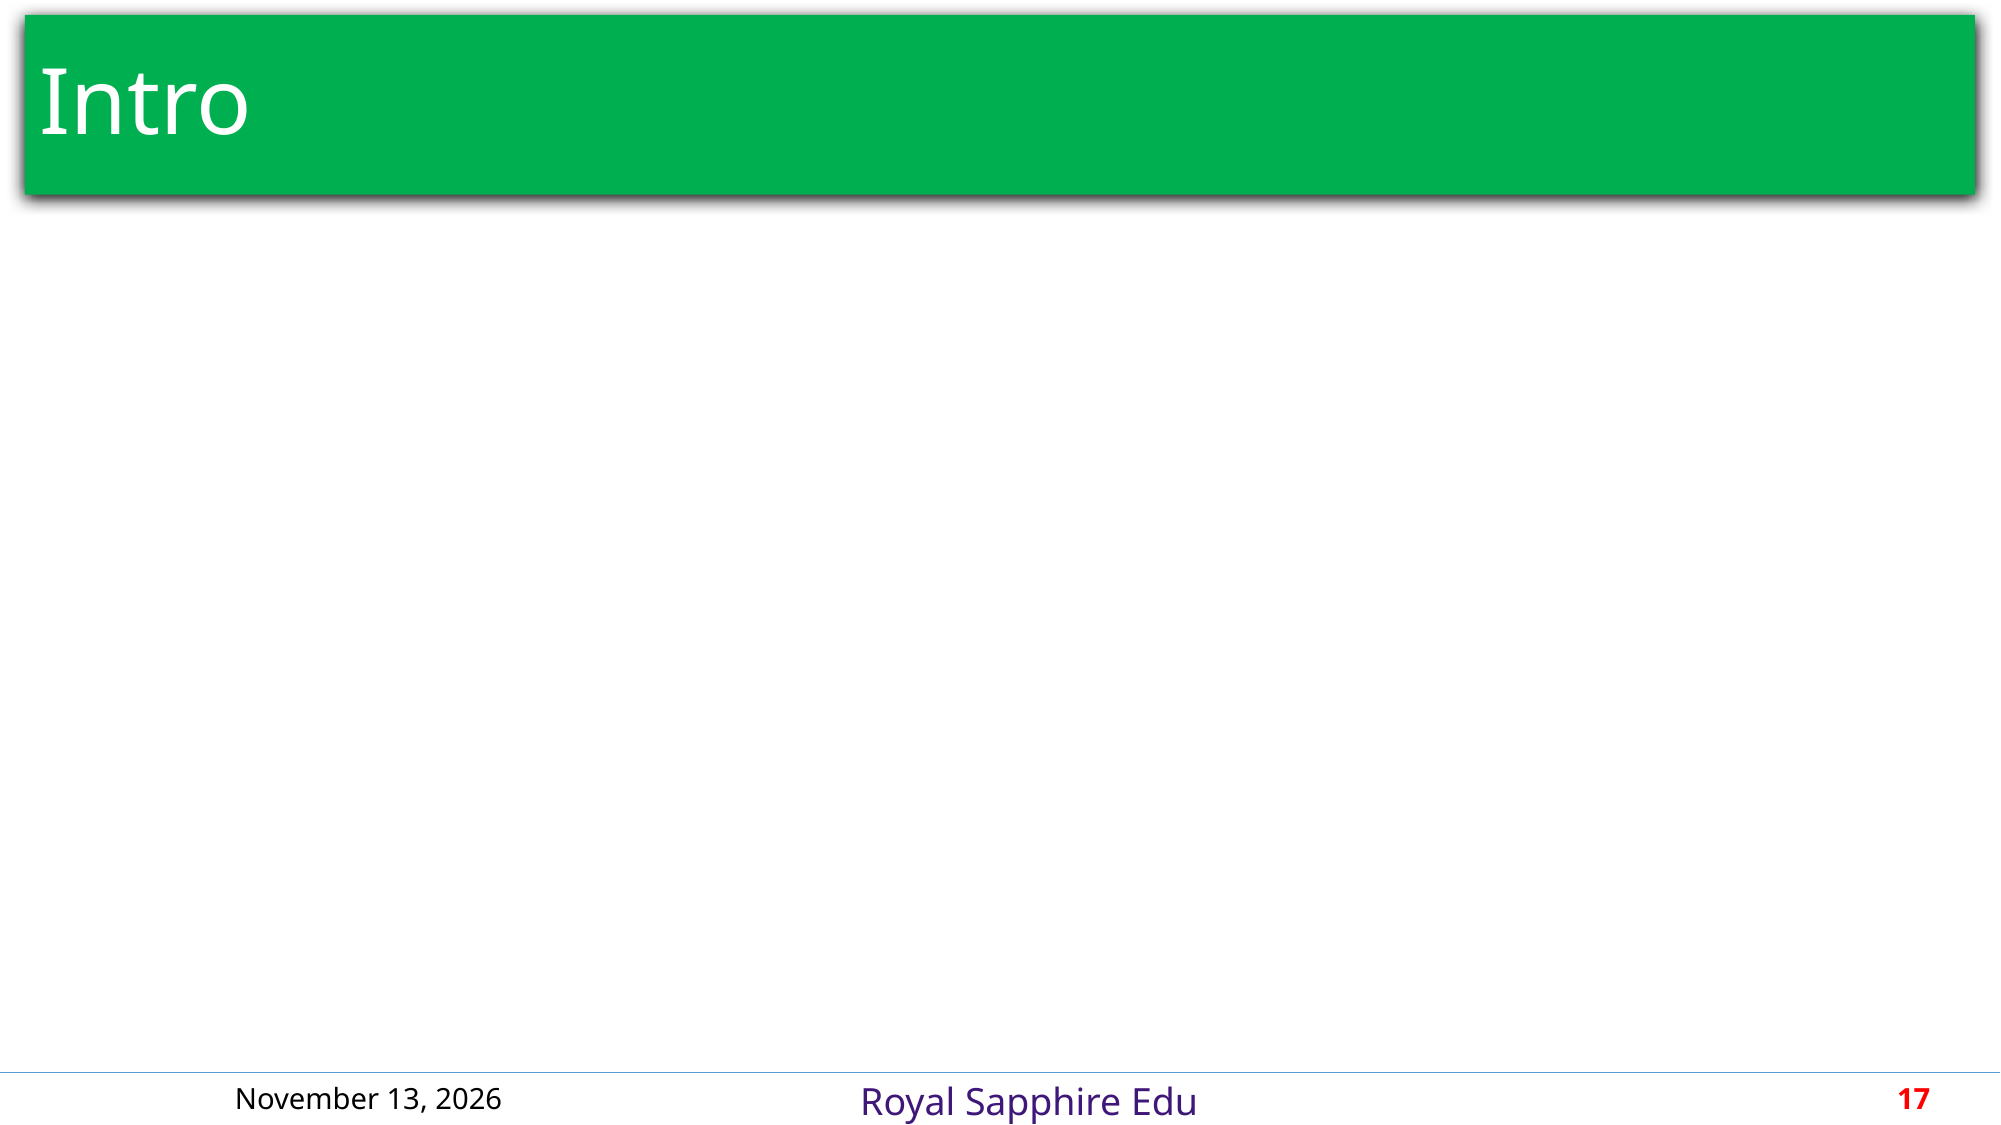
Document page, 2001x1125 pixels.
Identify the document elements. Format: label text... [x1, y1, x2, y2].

title Intro [24, 14, 1975, 195]
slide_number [220, 1072, 671, 1115]
slide_number 17 [1495, 1072, 1946, 1115]
